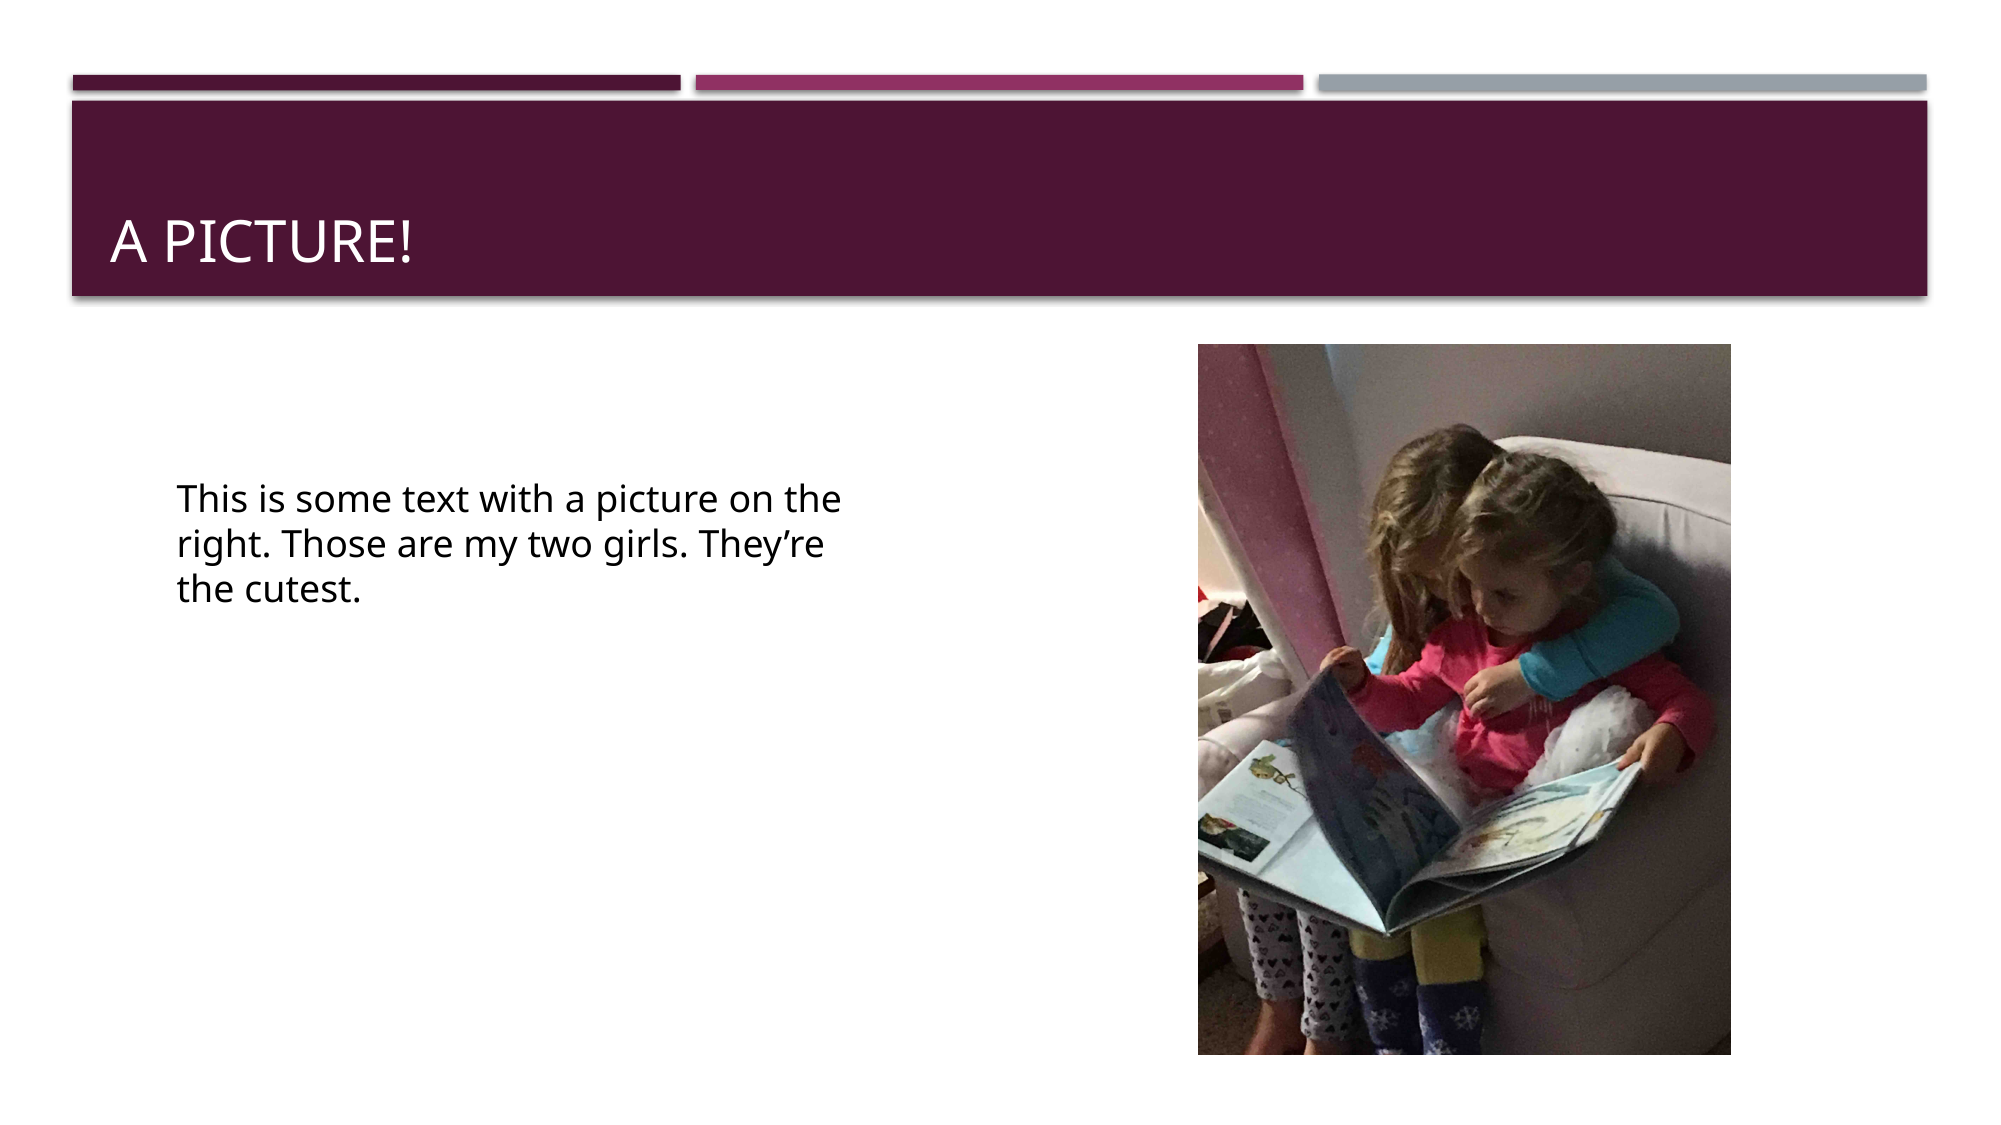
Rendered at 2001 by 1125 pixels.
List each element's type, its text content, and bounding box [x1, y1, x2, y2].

text_box This is some text with a picture on the right. Those are my two girls. They’re the cutest. [161, 467, 904, 617]
picture [1198, 344, 1732, 1055]
title A picture! [95, 115, 1905, 282]
